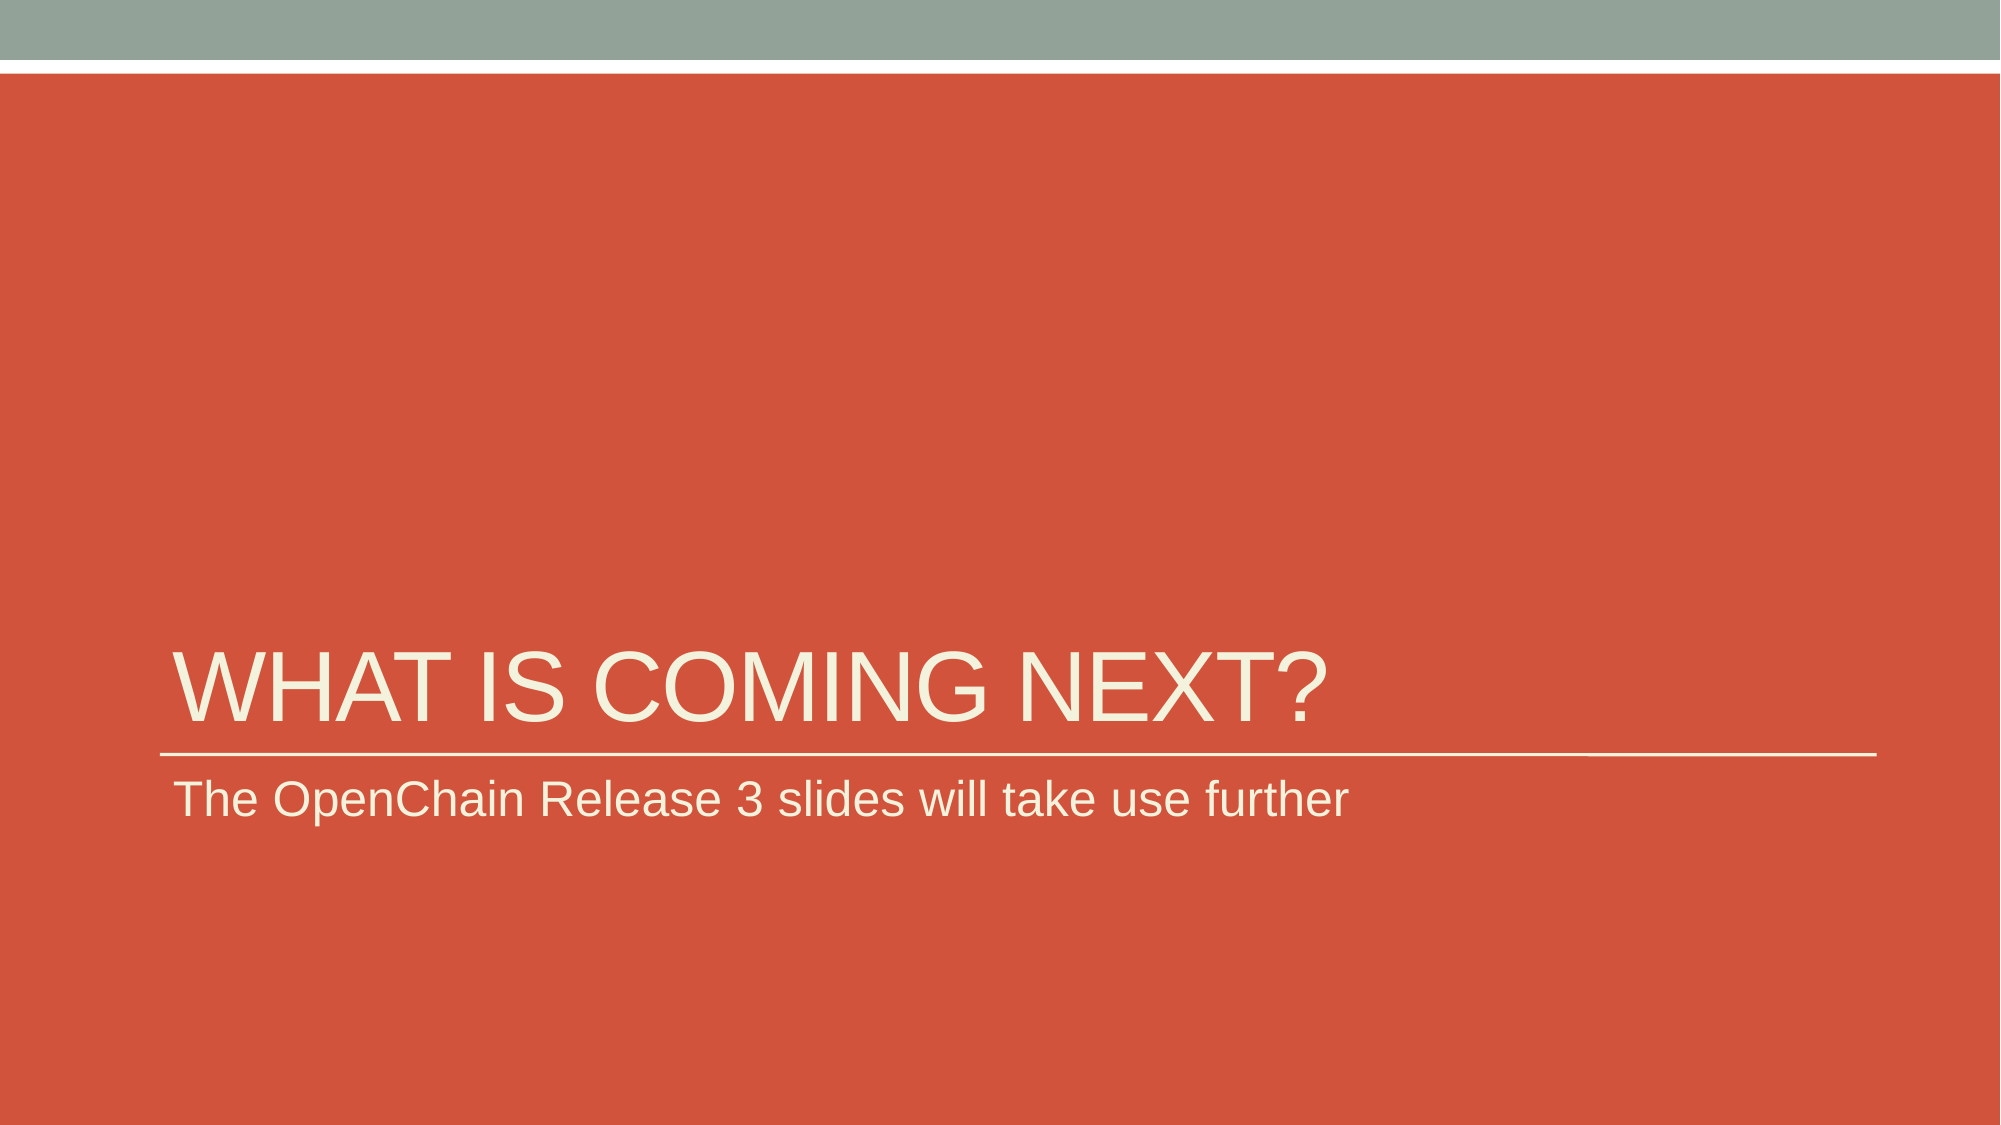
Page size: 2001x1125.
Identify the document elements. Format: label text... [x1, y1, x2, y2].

list The OpenChain Release 3 slides will take use further [157, 758, 1858, 1006]
title What is coming next? [157, 387, 1858, 749]
